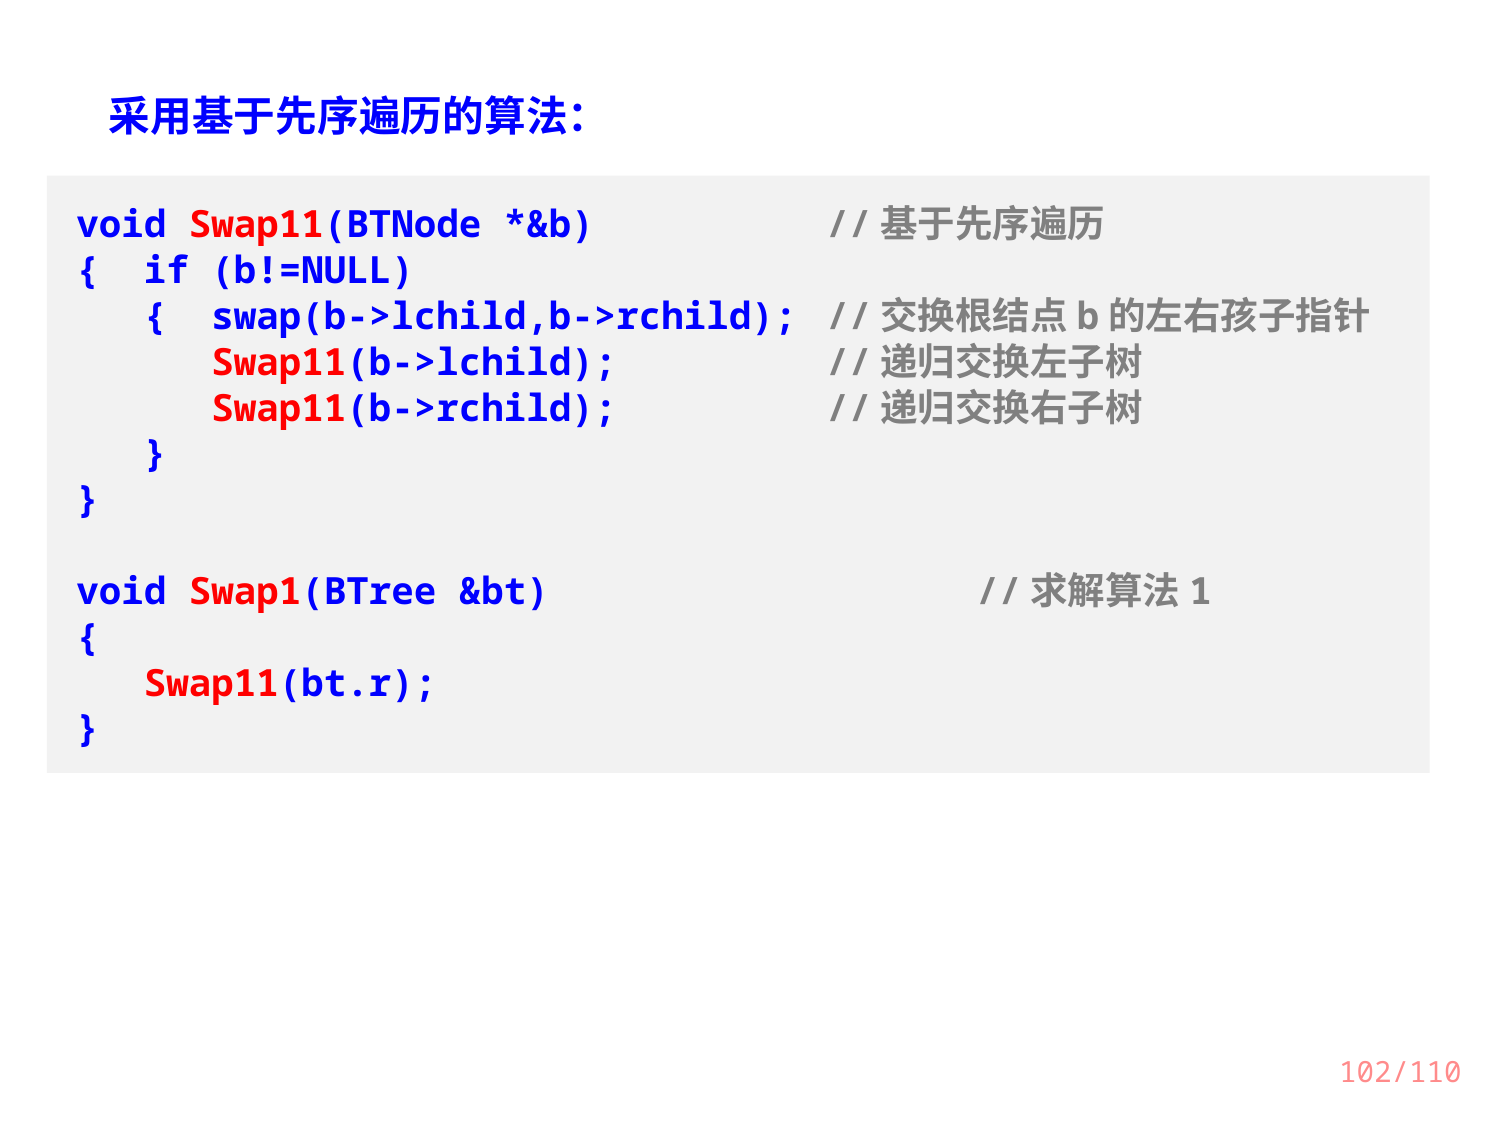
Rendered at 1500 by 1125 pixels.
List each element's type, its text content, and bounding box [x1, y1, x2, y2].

text_box void Swap11(BTNode *&b) //基于先序遍历 { if (b!=NULL) { swap(b->lchild,b->rchild); //交换根结点b的左右孩子指针 Swap11(b->lchild); //递归交换左子树 Swap11(b->rchild); //递归交换右子树 } } void Swap1(BTree &bt) //求解算法1 { Swap11(bt.r); } [45, 174, 1432, 775]
text_box 采用基于先序遍历的算法： [93, 82, 645, 147]
slide_number 102/110 [1305, 1042, 1477, 1103]
